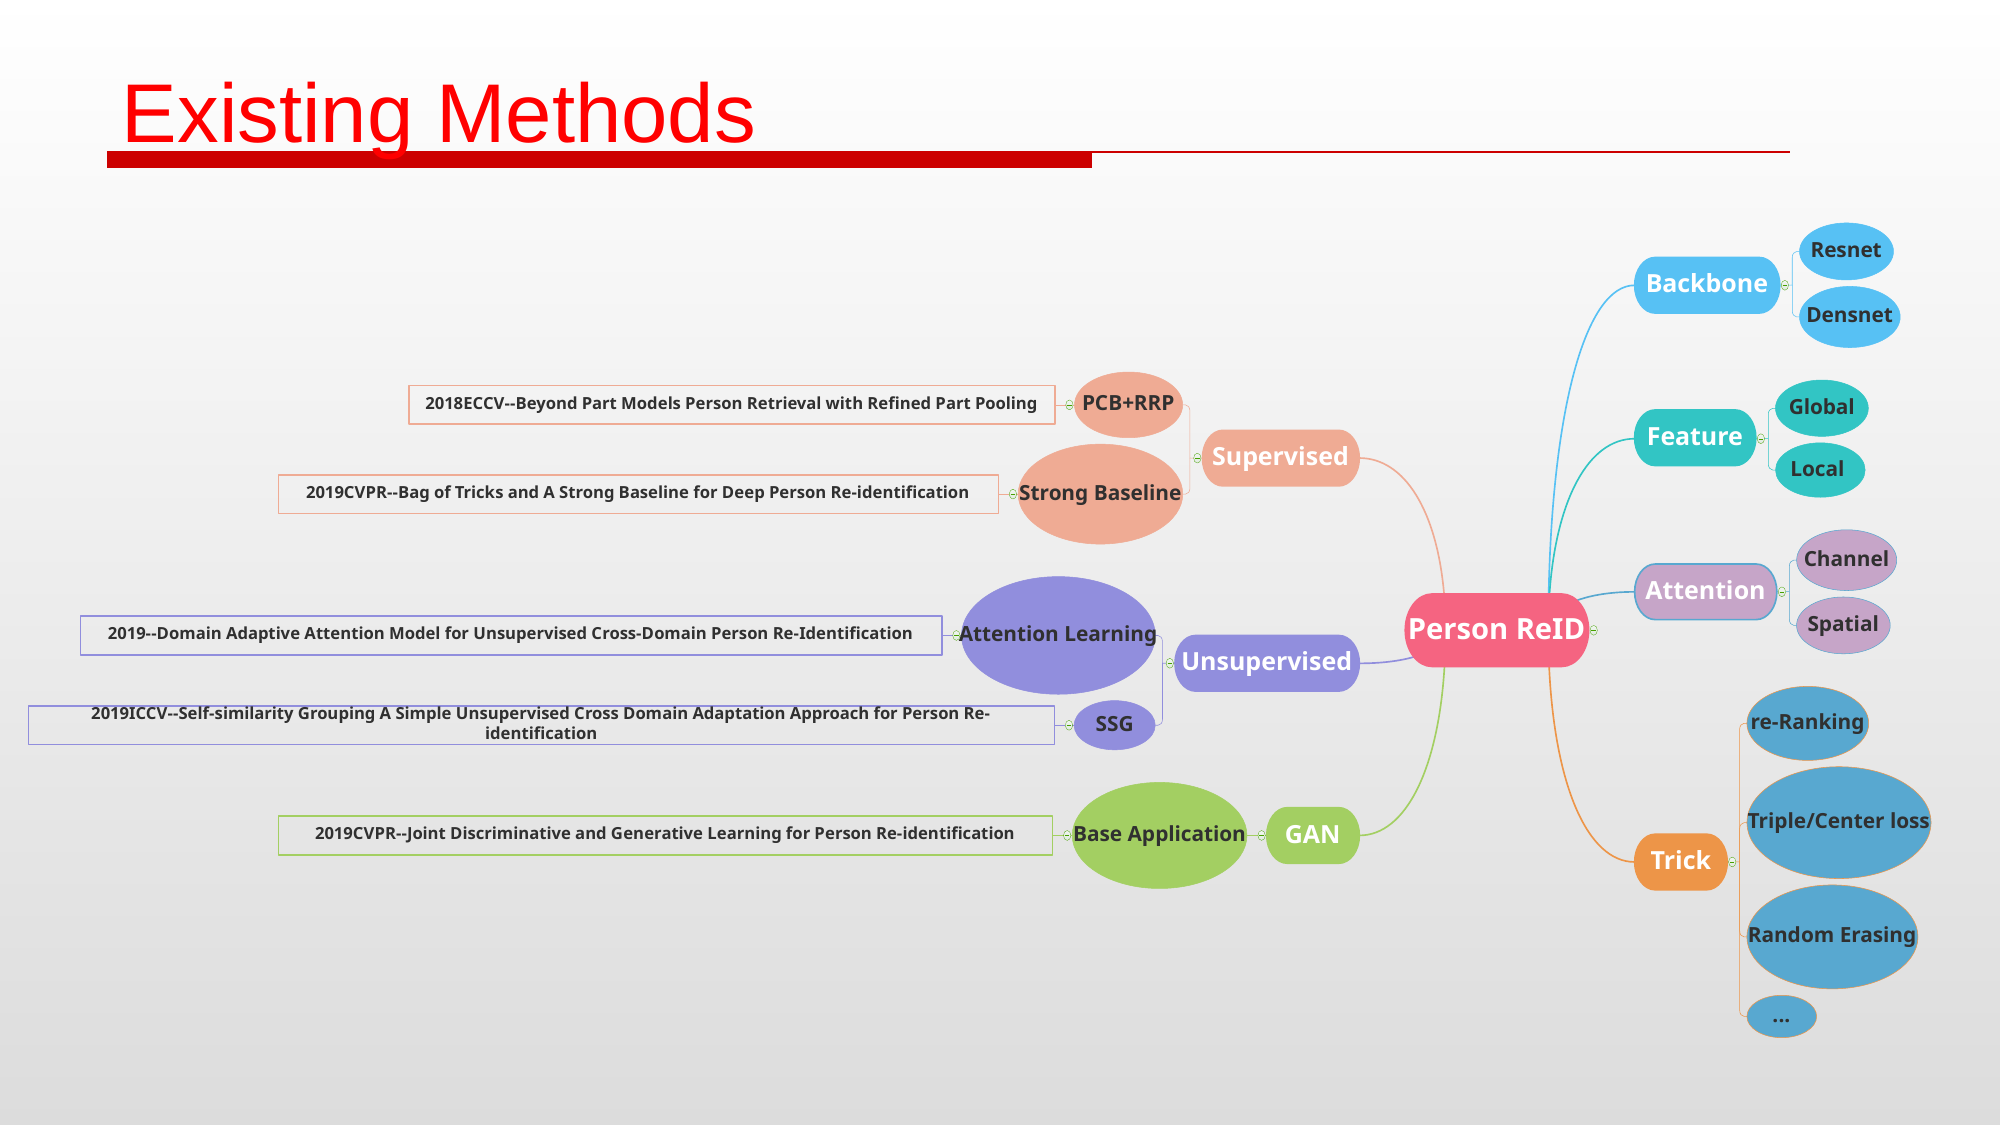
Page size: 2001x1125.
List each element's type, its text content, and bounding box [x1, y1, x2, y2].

text_box Existing Methods [107, 52, 1744, 167]
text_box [28, 222, 1932, 1094]
